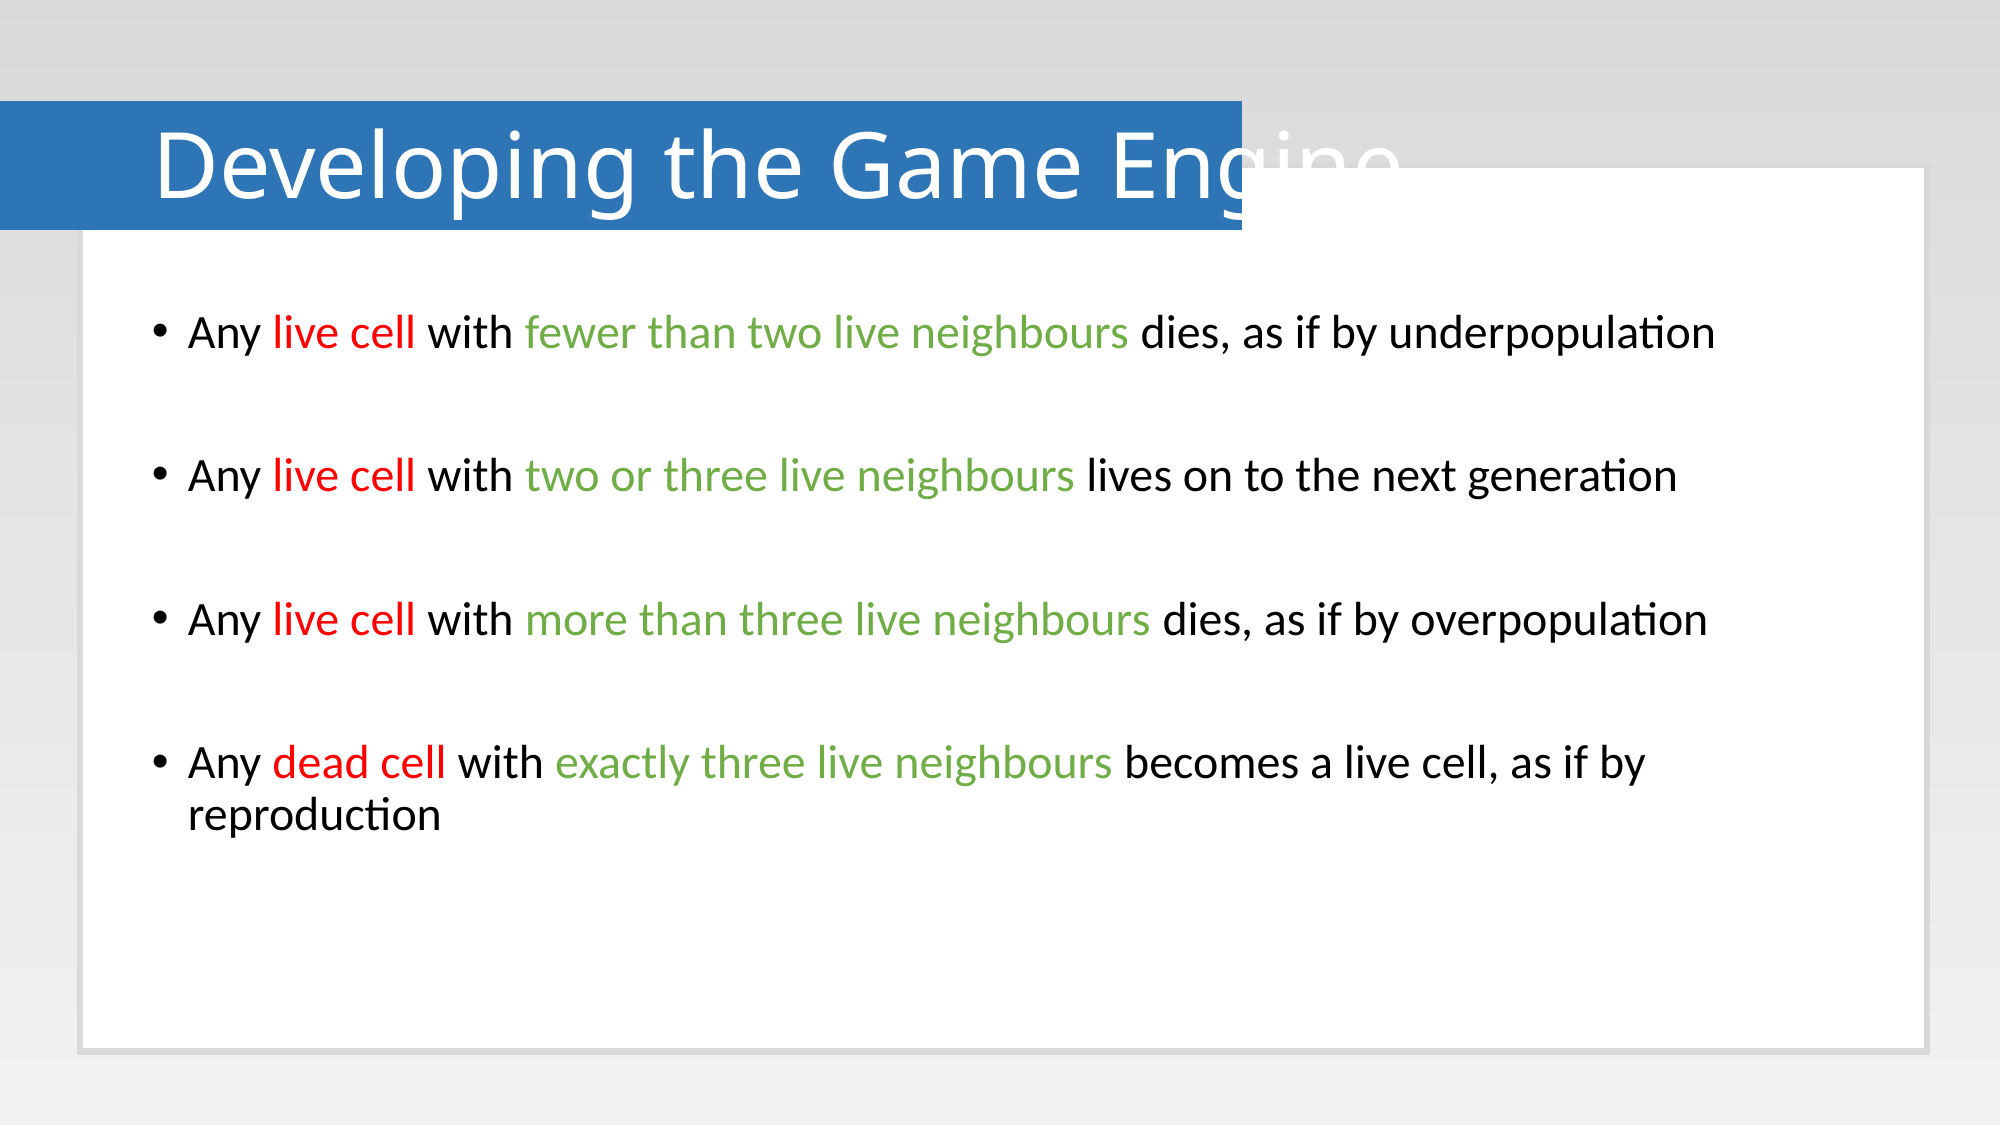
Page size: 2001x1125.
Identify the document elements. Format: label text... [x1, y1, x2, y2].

list Any live cell with fewer than two live neighbours dies, as if by underpopulation Any live cell with two or three live neighbours lives on to the next generation Any live cell with more than three live neighbours dies, as if by overpopulation Any dead cell with exactly three live neighbours becomes a live cell, as if by reproduction [136, 299, 1862, 852]
title Developing the Game Engine [137, 59, 1863, 278]
text_box [0, 101, 137, 230]
text_box [79, 164, 1928, 1053]
